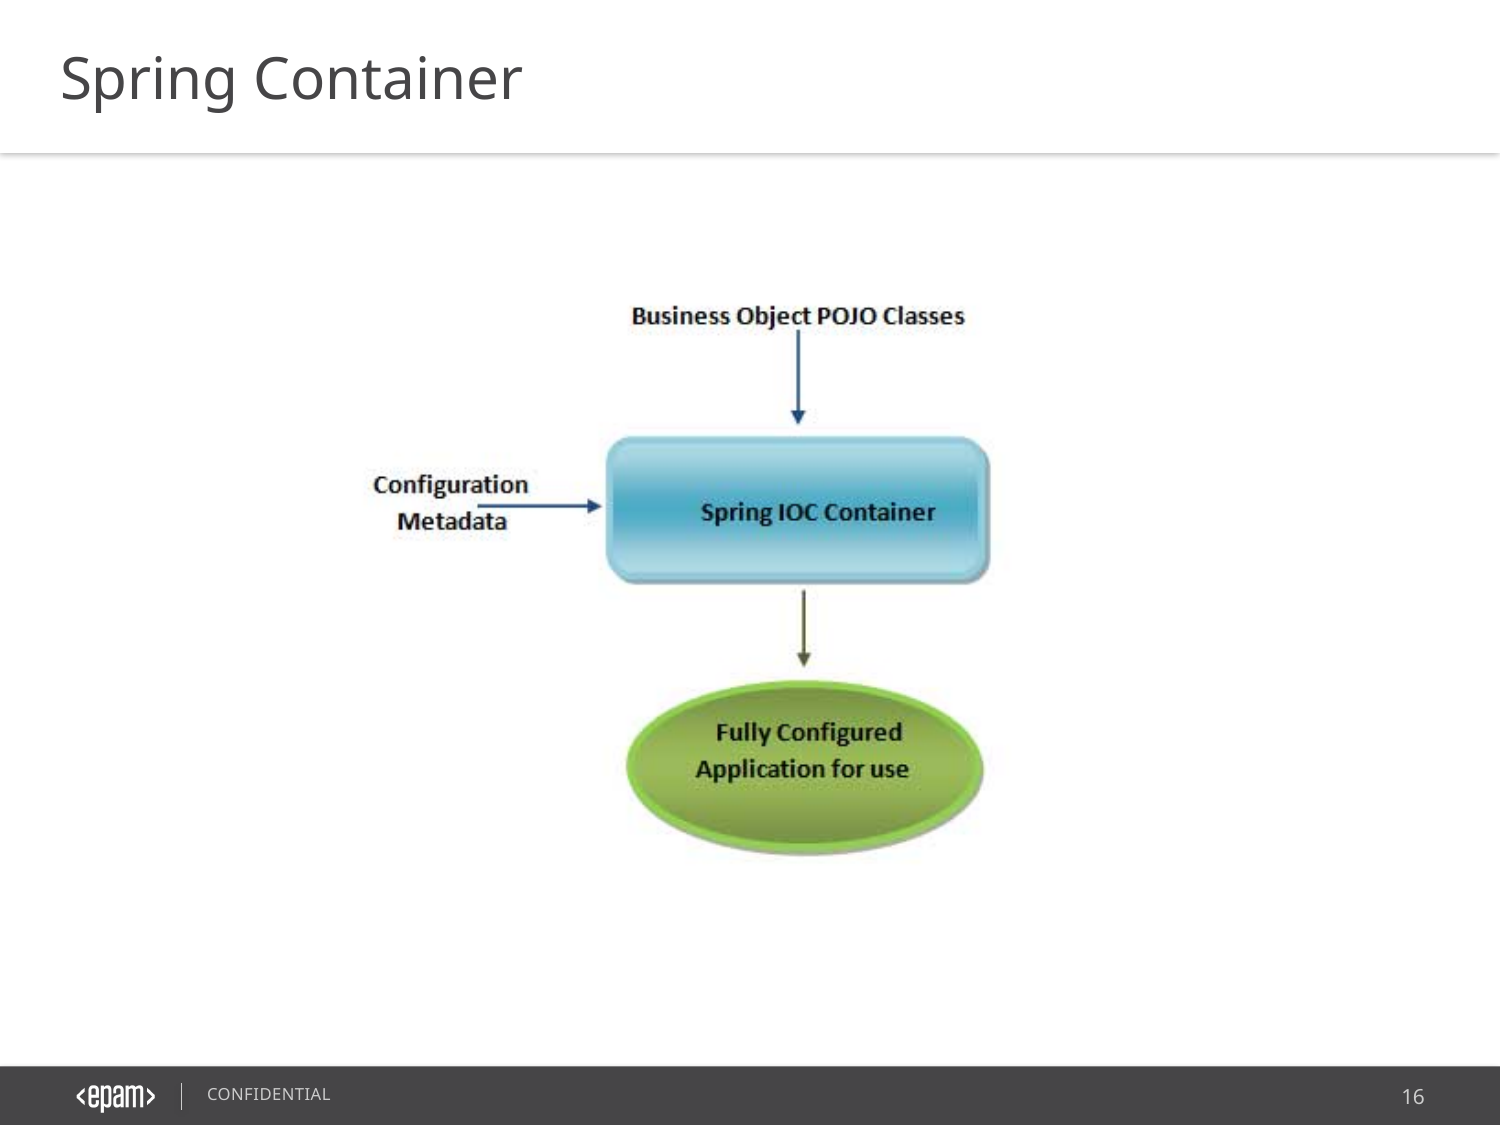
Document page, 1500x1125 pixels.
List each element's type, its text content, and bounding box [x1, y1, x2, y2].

list Spring Container [0, 0, 1500, 153]
picture [334, 276, 1024, 875]
picture [76, 1085, 155, 1113]
